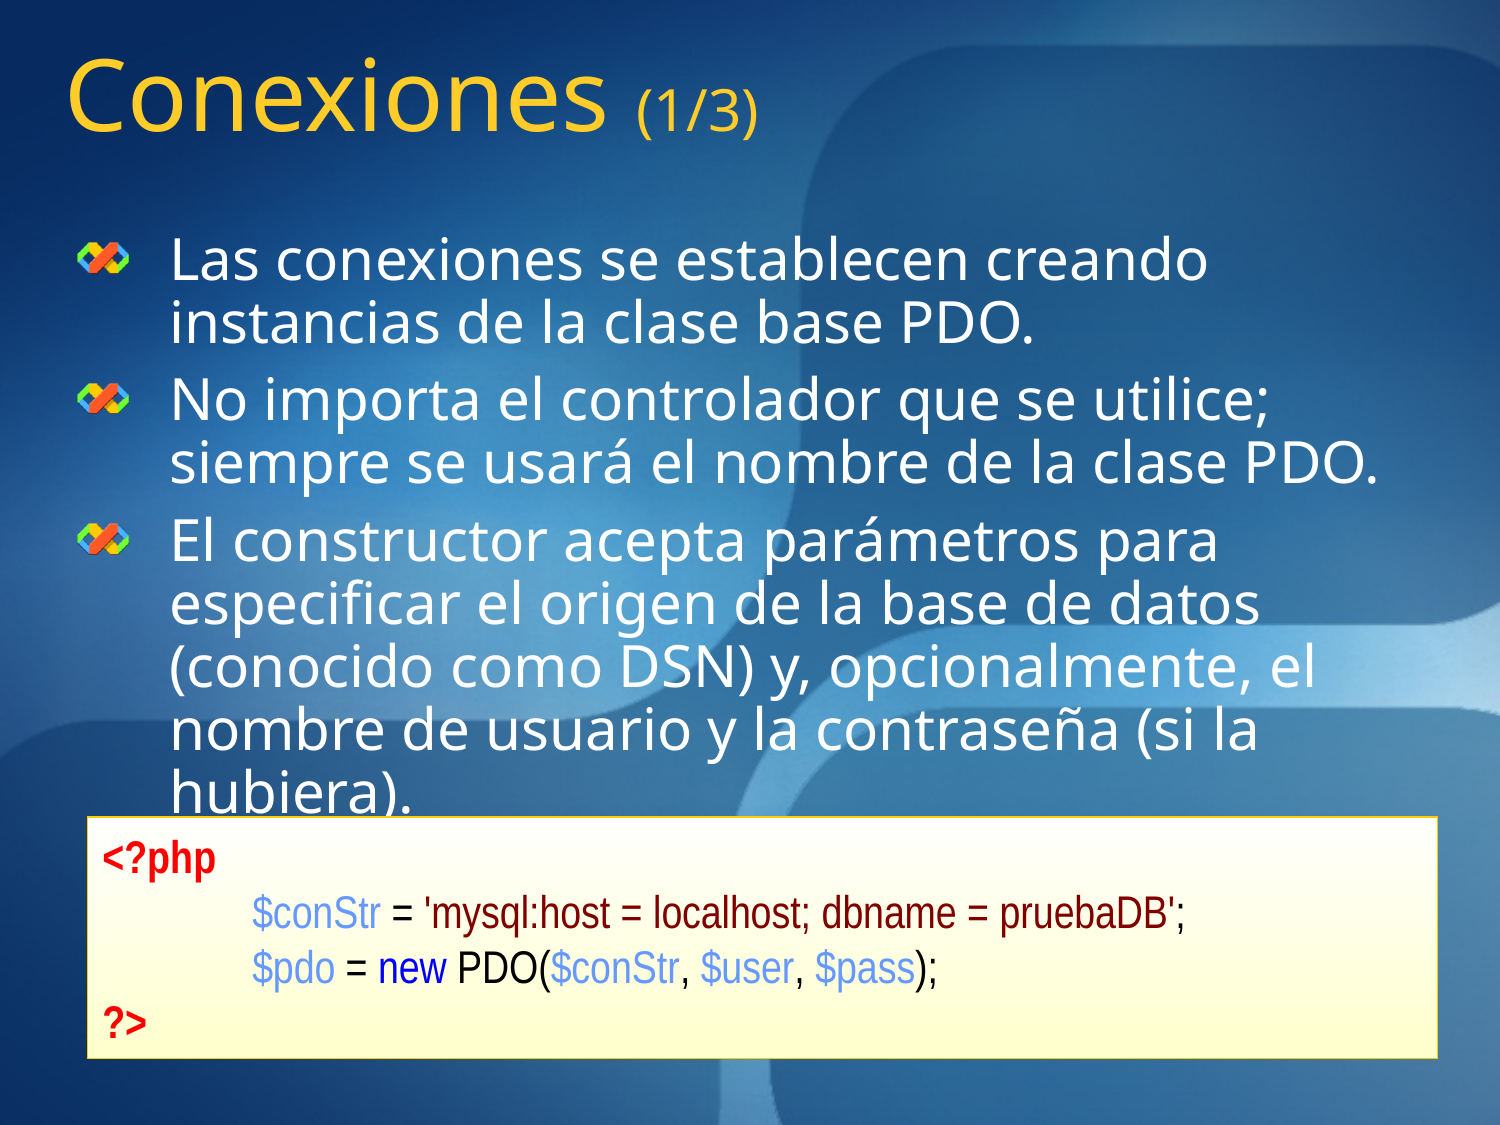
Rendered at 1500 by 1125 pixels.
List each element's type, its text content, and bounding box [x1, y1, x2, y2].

picture [0, 0, 1500, 1125]
picture [77, 242, 129, 274]
text_box Las conexiones se establecen creando instancias de la clase base PDO. No importa el controlador que se utilice; siempre se usará el nombre de la clase PDO. El constructor acepta parámetros para especificar el origen de la base de datos (conocido como DSN) y, opcionalmente, el nombre de usuario y la contraseña (si la hubiera). [63, 222, 1500, 911]
picture [77, 523, 129, 555]
text_box <?php $conStr = 'mysql:host = localhost; dbname = pruebaDB'; $pdo = new PDO($conStr, $user, $pass); ?> [87, 816, 1438, 1059]
text_box Conexiones (1/3) [49, 37, 1456, 161]
picture [77, 383, 129, 414]
